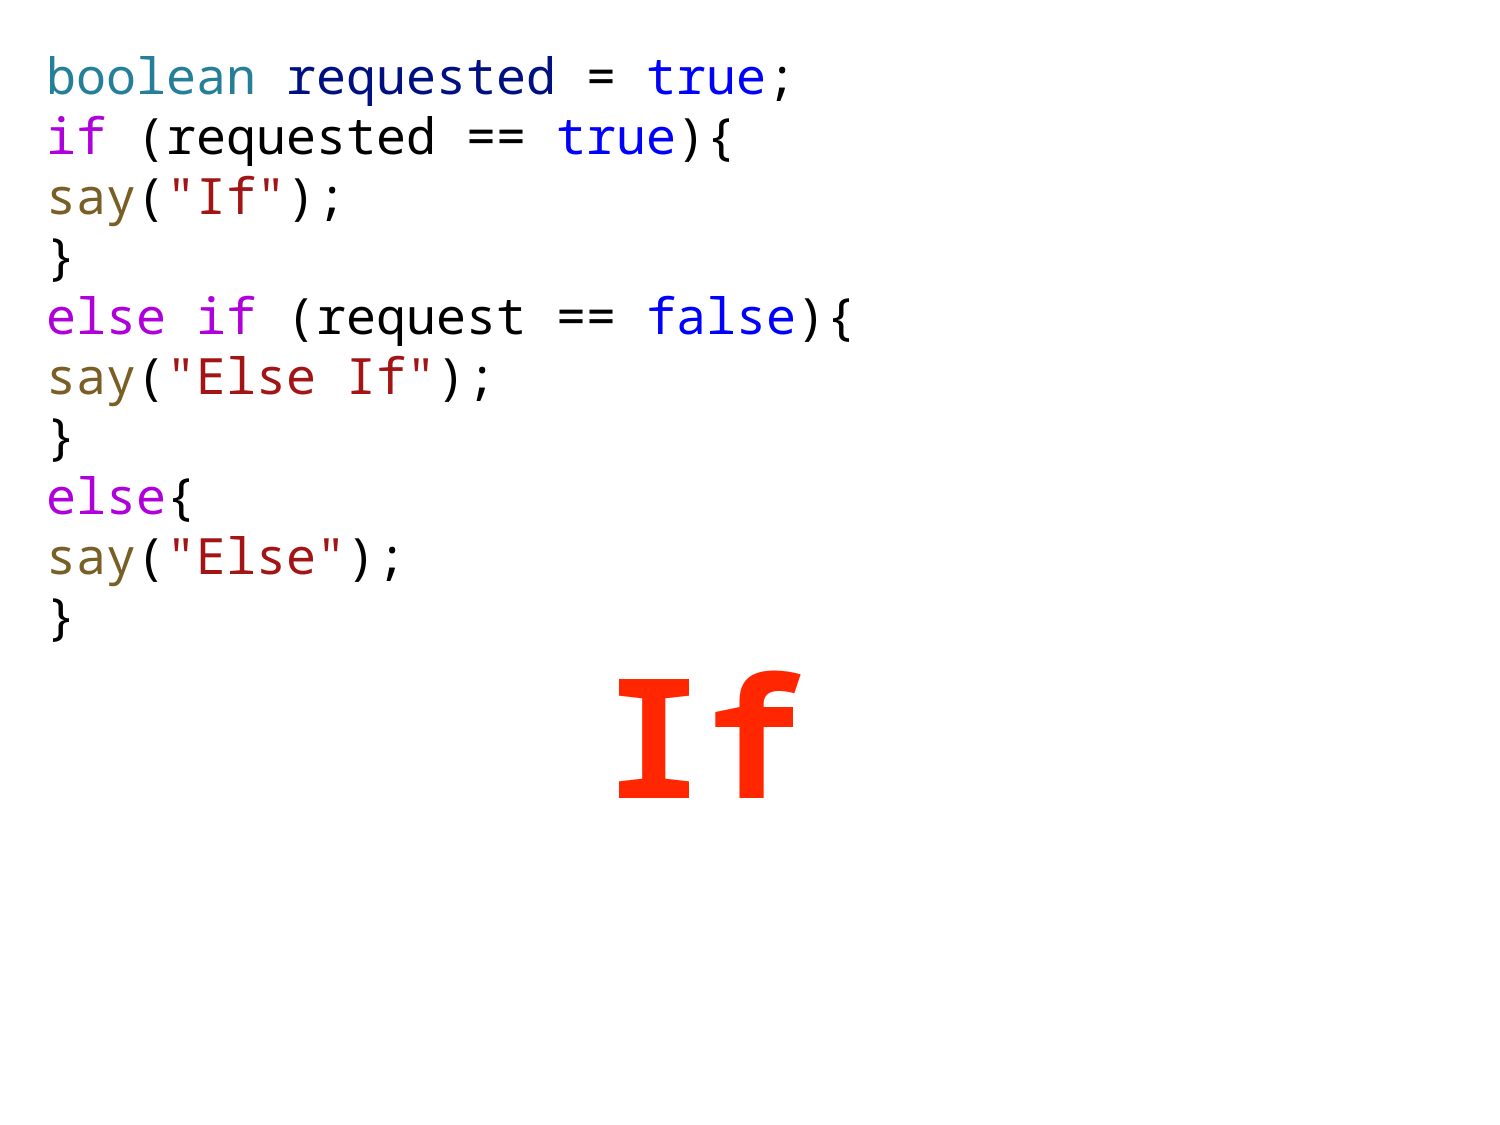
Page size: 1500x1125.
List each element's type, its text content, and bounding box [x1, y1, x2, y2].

text_box boolean requested = true; if (requested == true){ say("If"); } else if (request == false){ say("Else If"); } else{ say("Else"); } [31, 37, 1469, 713]
text_box If [589, 624, 820, 840]
